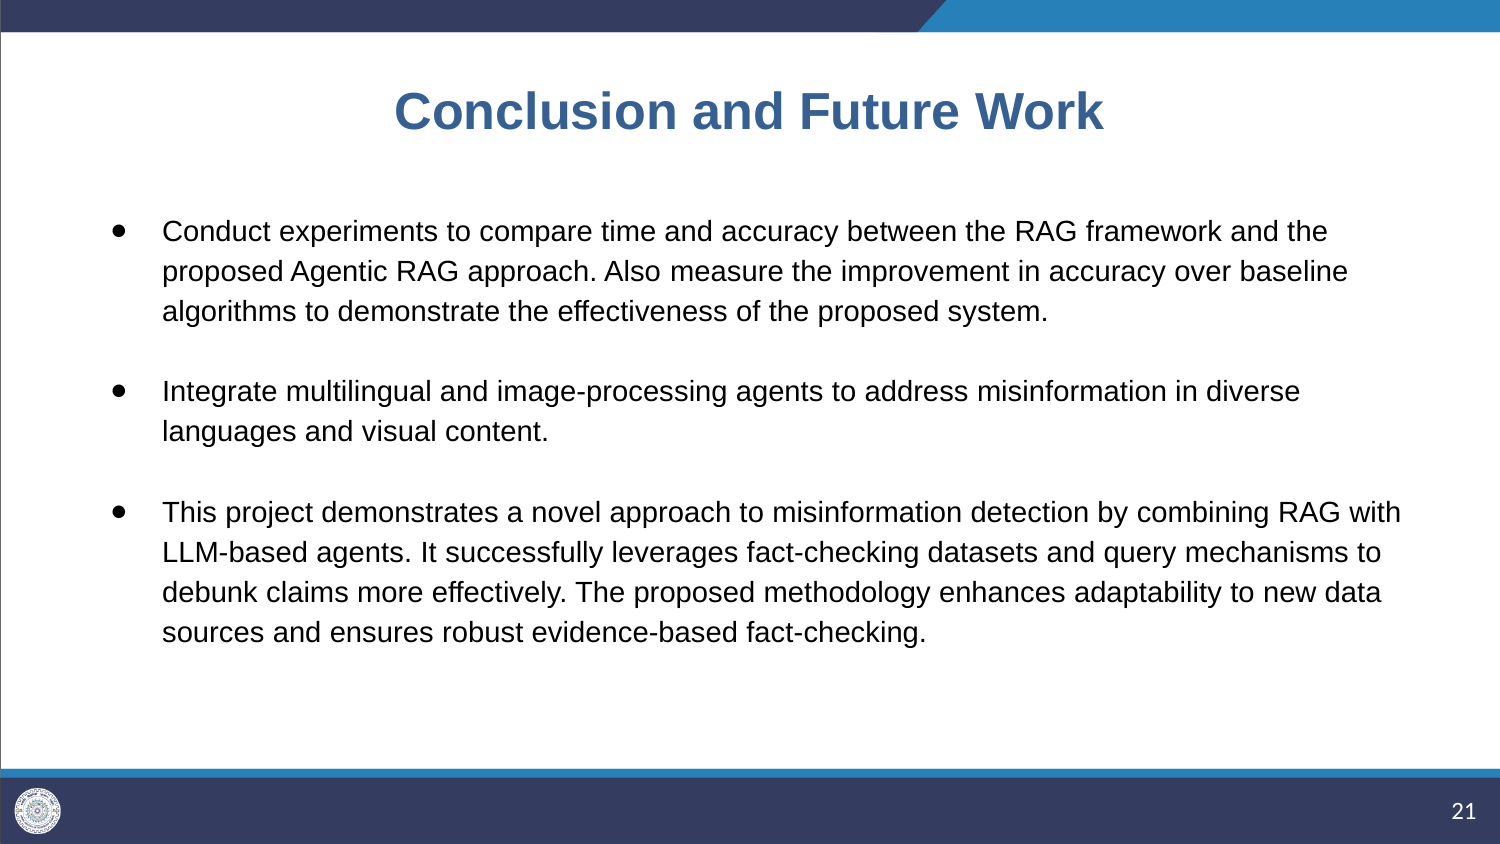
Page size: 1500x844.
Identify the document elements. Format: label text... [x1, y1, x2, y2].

text_box Conduct experiments to compare time and accuracy between the RAG framework and the proposed Agentic RAG approach. Also measure the improvement in accuracy over baseline algorithms to demonstrate the effectiveness of the proposed system. Integrate multilingual and image-processing agents to address misinformation in diverse languages and visual content. This project demonstrates a novel approach to misinformation detection by combining RAG with LLM-based agents. It successfully leverages fact-checking datasets and query mechanisms to debunk claims more effectively. The proposed methodology enhances adaptability to new data sources and ensures robust evidence-based fact-checking. [72, 199, 1423, 656]
picture [0, 0, 1500, 844]
title Conclusion and Future Work [75, 33, 1425, 175]
slide_number ‹#› [1141, 787, 1492, 833]
